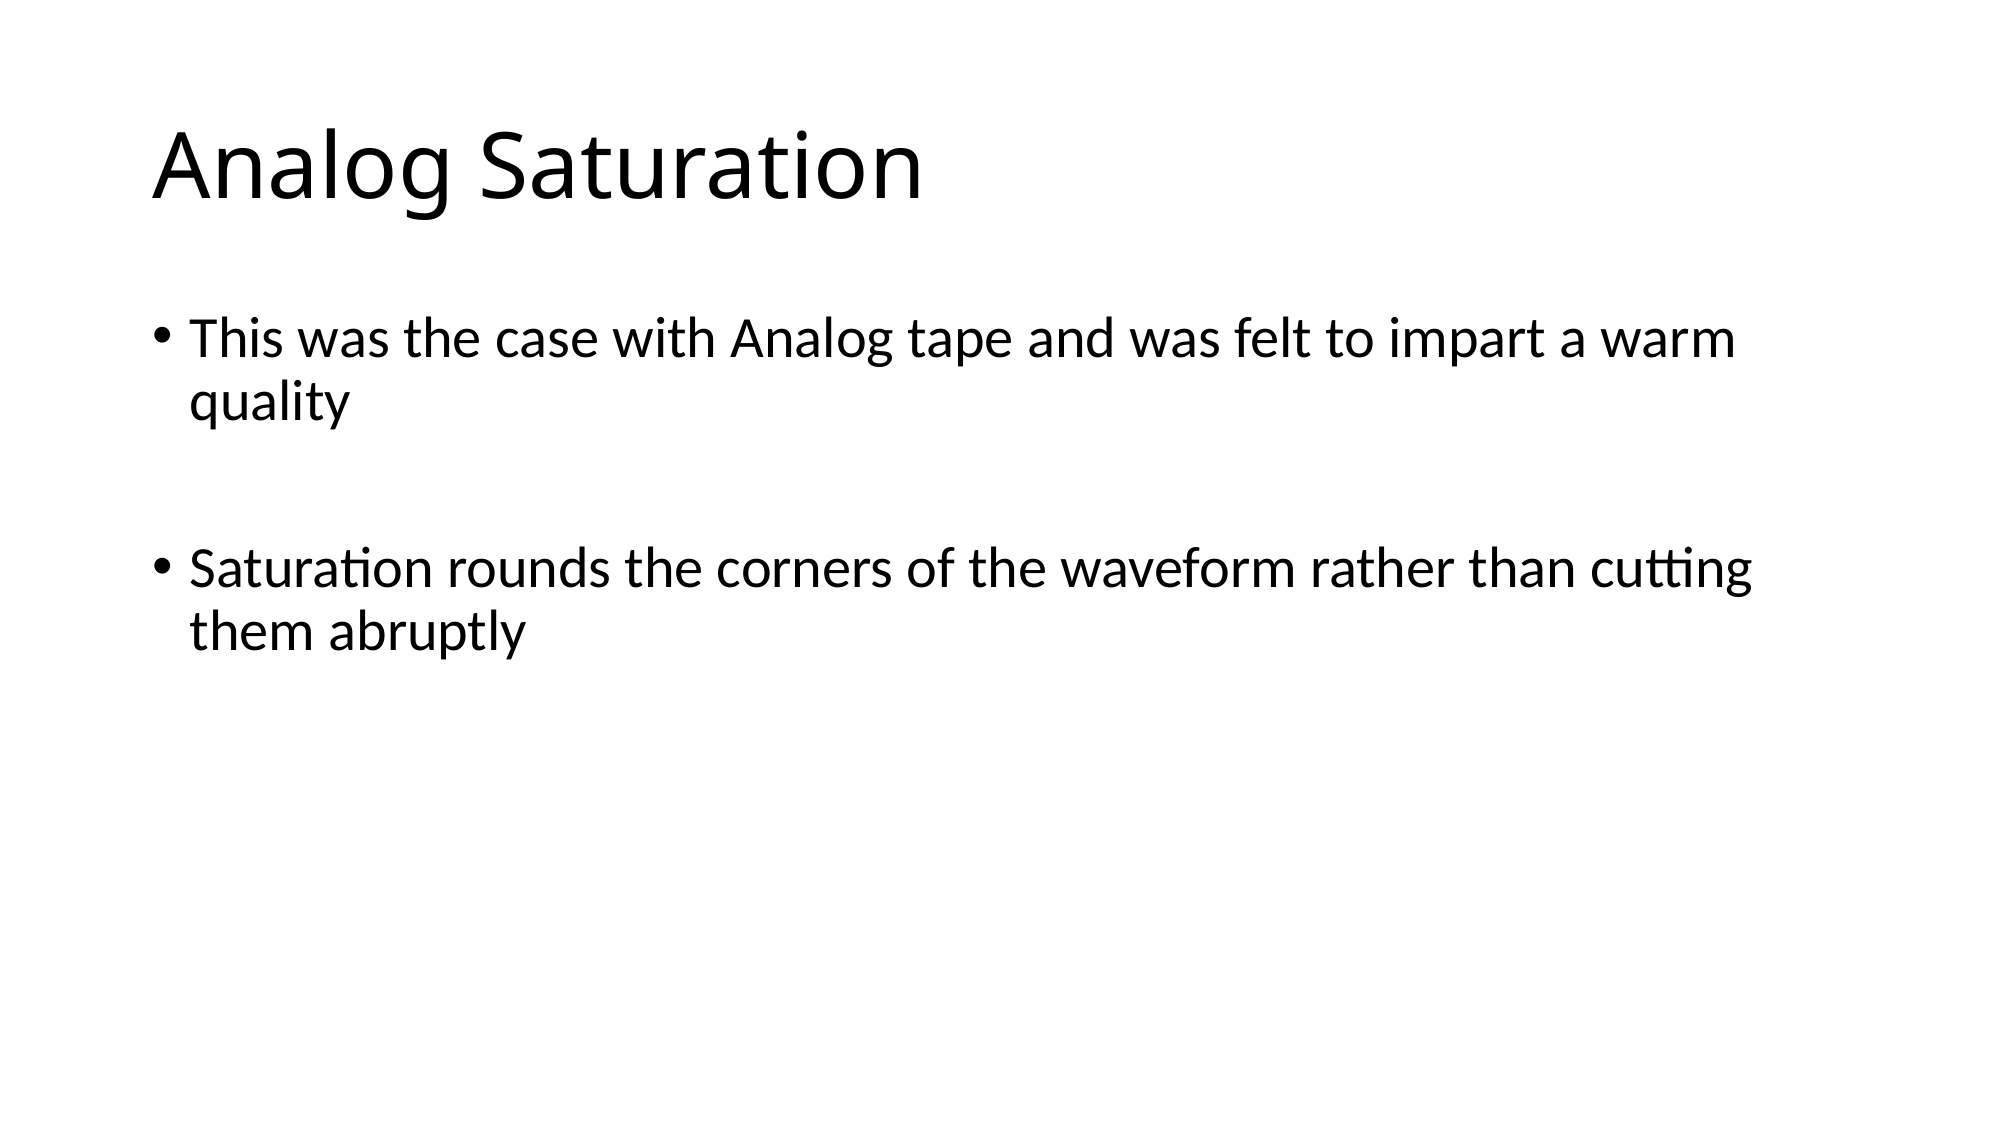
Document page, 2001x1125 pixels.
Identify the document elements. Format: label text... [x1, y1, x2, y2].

title Analog Saturation [137, 59, 1863, 278]
list This was the case with Analog tape and was felt to impart a warm quality Saturation rounds the corners of the waveform rather than cutting them abruptly [137, 299, 1863, 1014]
